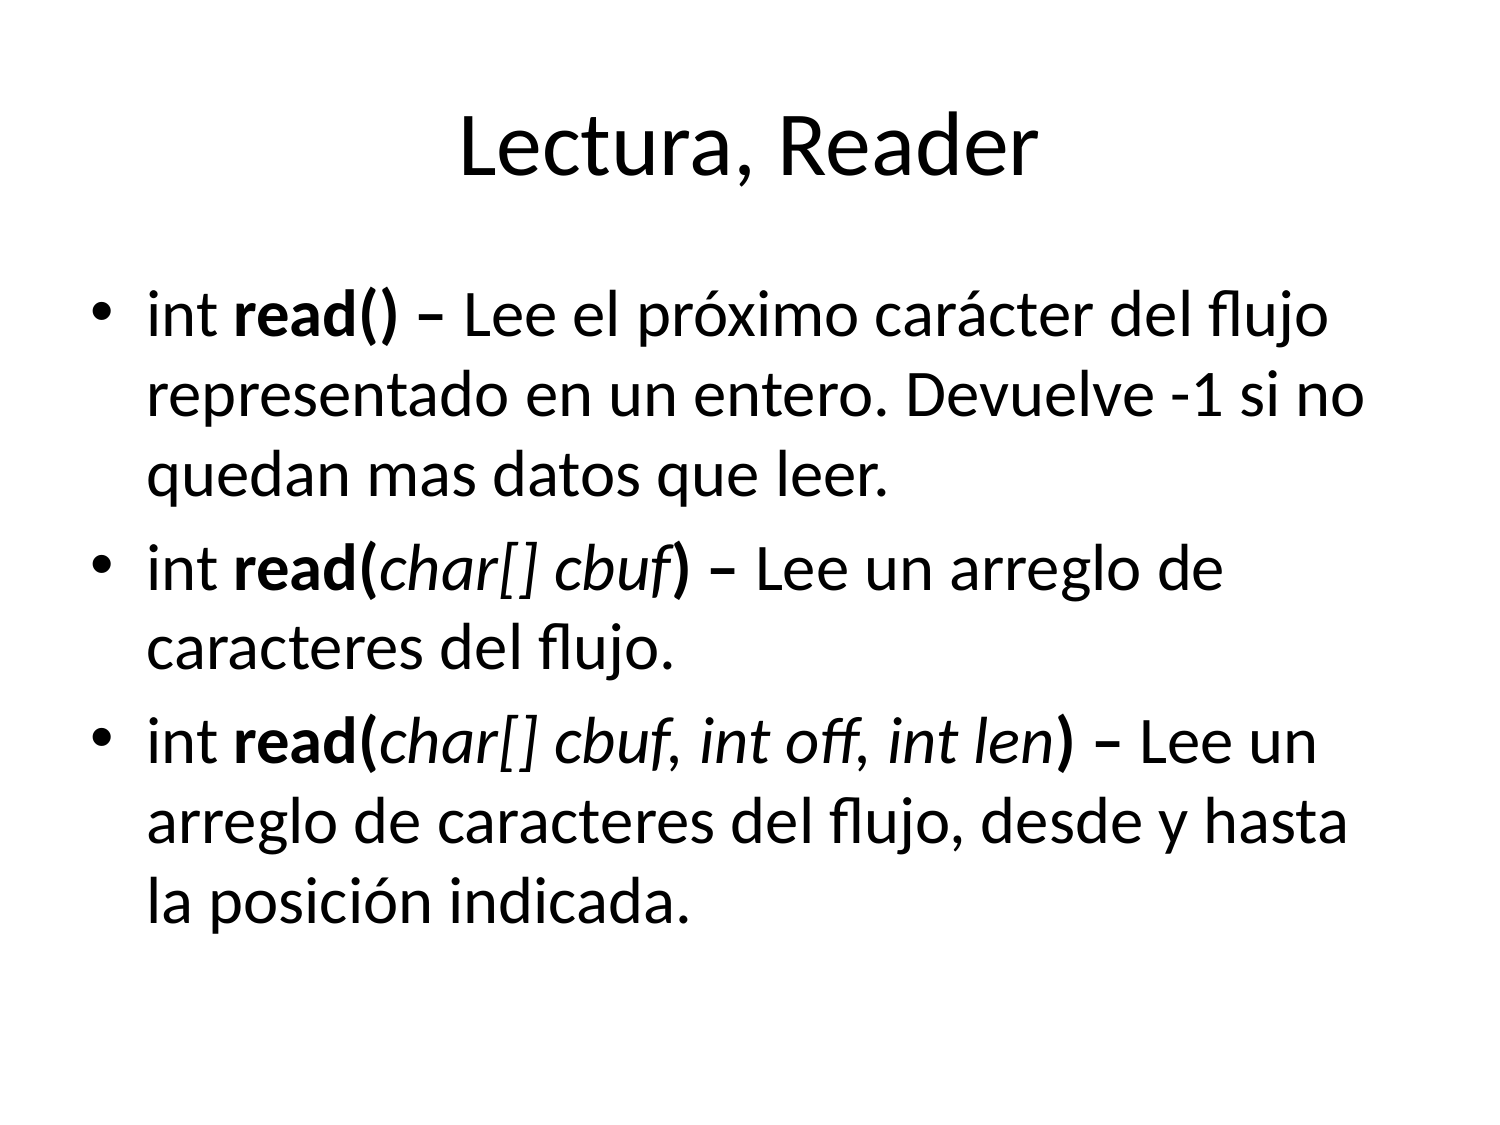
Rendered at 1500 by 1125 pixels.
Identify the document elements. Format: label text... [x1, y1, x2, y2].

list int read() – Lee el próximo carácter del flujo representado en un entero. Devuelve -1 si no quedan mas datos que leer. int read(char[] cbuf) – Lee un arreglo de caracteres del flujo. int read(char[] cbuf, int off, int len) – Lee un arreglo de caracteres del flujo, desde y hasta la posición indicada. [75, 262, 1425, 1005]
title Lectura, Reader [75, 45, 1425, 233]
